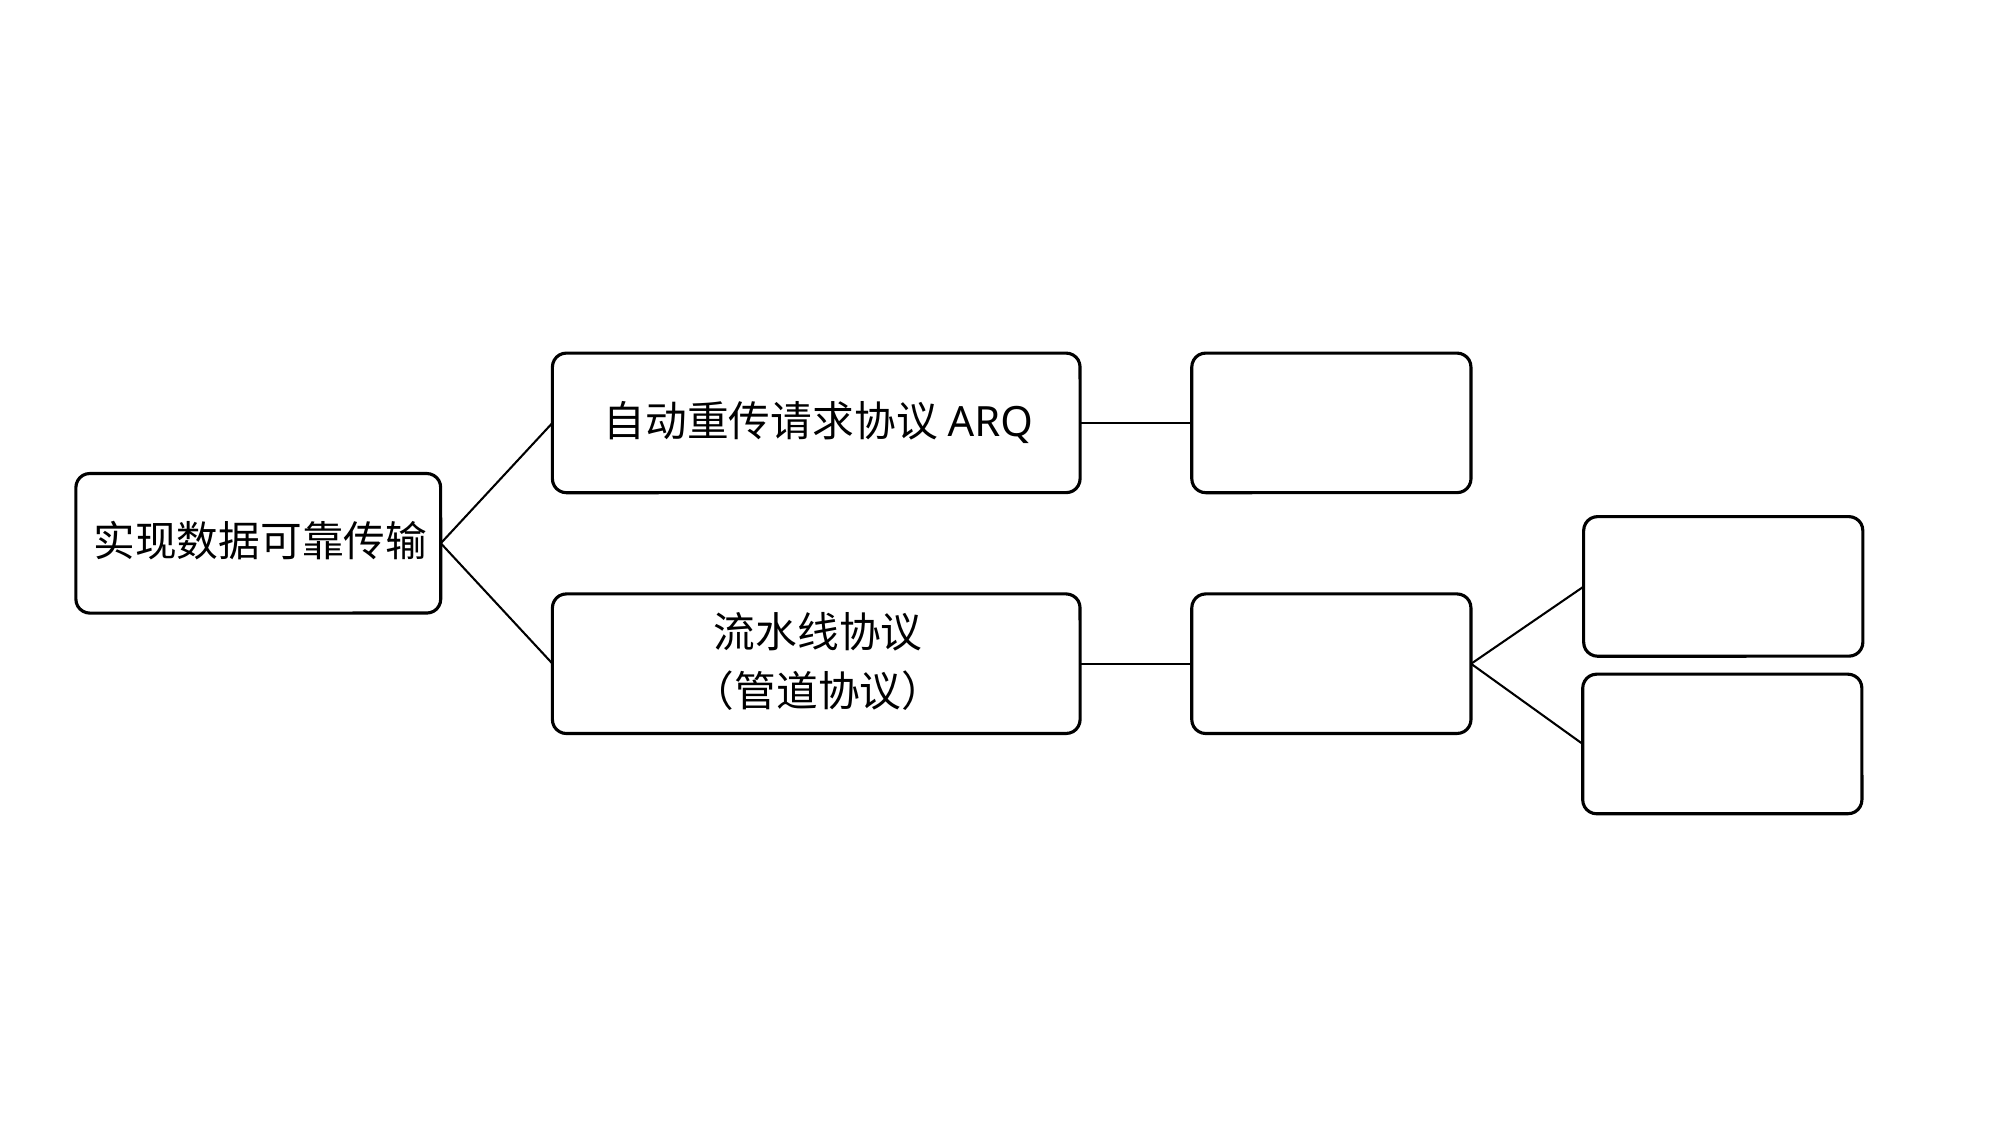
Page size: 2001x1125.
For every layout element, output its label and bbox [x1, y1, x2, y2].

text_box [74, 138, 1863, 1028]
